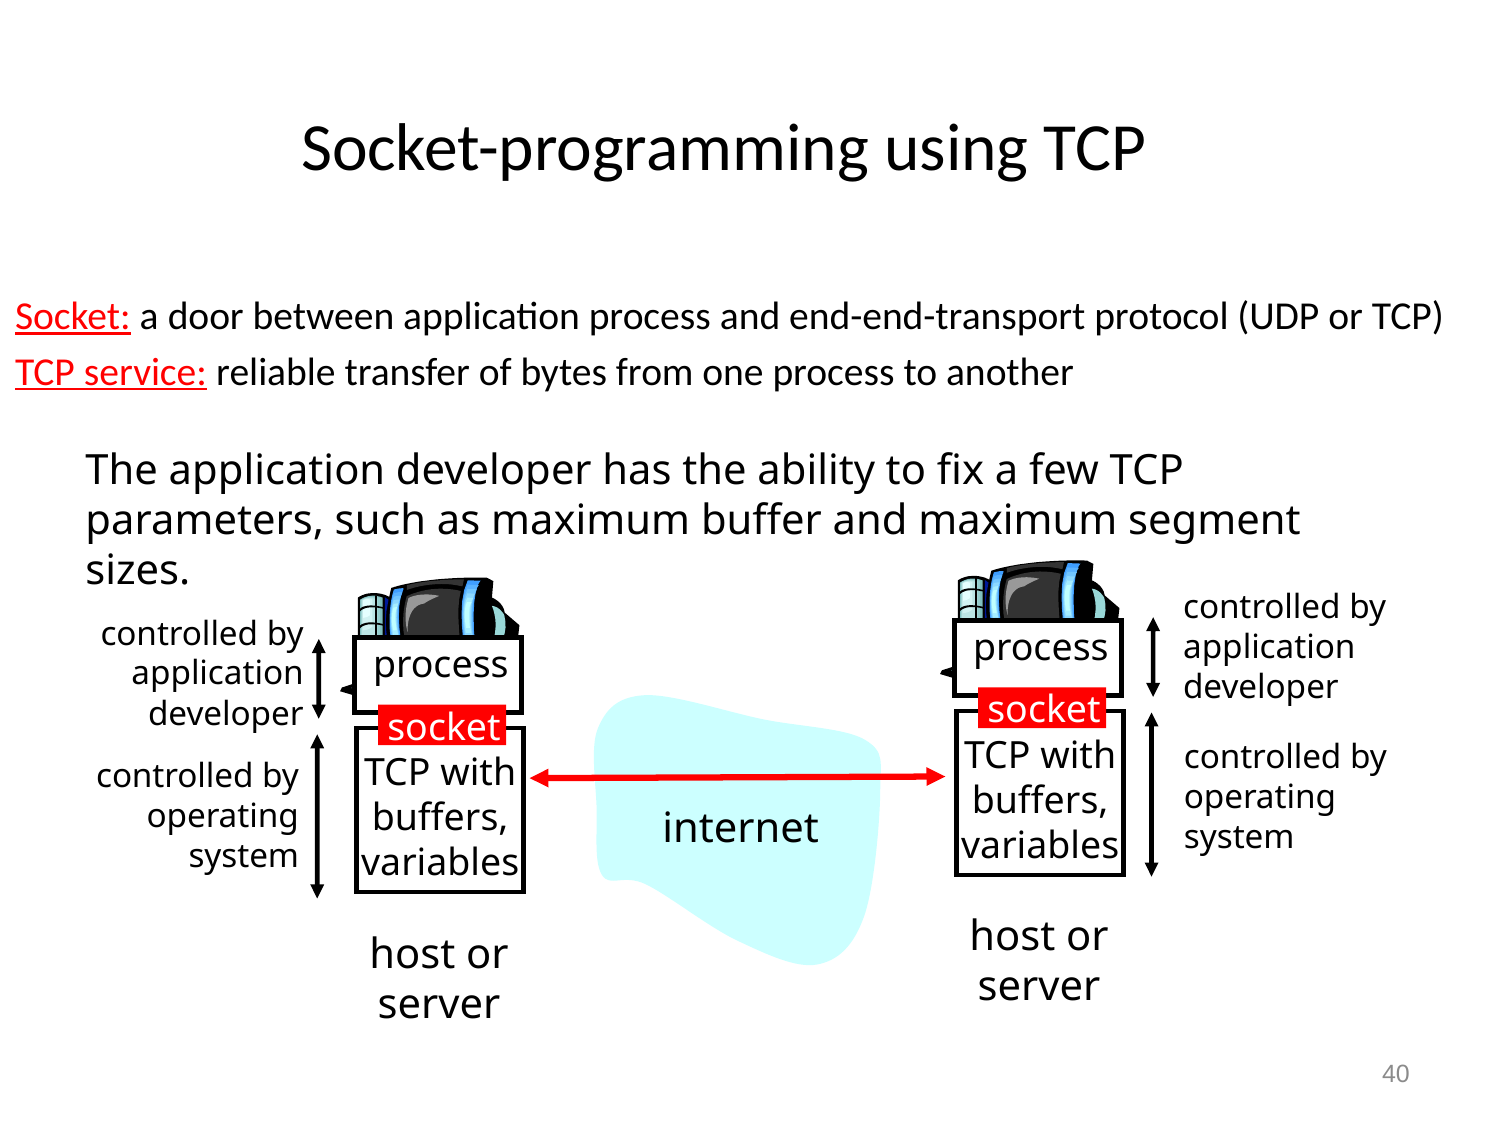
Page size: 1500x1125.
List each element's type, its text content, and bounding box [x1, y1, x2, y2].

title Socket-programming using TCP [67, 95, 1381, 192]
text_box [310, 734, 324, 899]
text_box [1145, 712, 1158, 877]
text_box The application developer has the ability to fix a few TCP parameters, such as maximum buffer and maximum segment sizes. [70, 435, 1371, 601]
text_box [593, 695, 881, 777]
text_box host or server [954, 901, 1124, 1017]
text_box controlled by application developer [85, 604, 319, 739]
text_box [594, 777, 881, 966]
slide_number 40 [1074, 1042, 1425, 1103]
text_box internet [647, 793, 834, 859]
text_box controlled by operating system [80, 746, 314, 881]
text_box host or server [354, 918, 524, 1034]
text_box [1146, 617, 1160, 697]
text_box [538, 770, 941, 785]
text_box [946, 614, 1134, 876]
text_box controlled by application developer [1168, 577, 1402, 713]
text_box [339, 575, 525, 723]
text_box [312, 639, 325, 719]
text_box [939, 558, 1125, 706]
list Socket: a door between application process and end-end-transport protocol (UDP or TCP) TCP service: reliable transfer of bytes from one process to another [0, 282, 1500, 433]
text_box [346, 632, 534, 893]
text_box controlled by operating system [1169, 727, 1403, 863]
